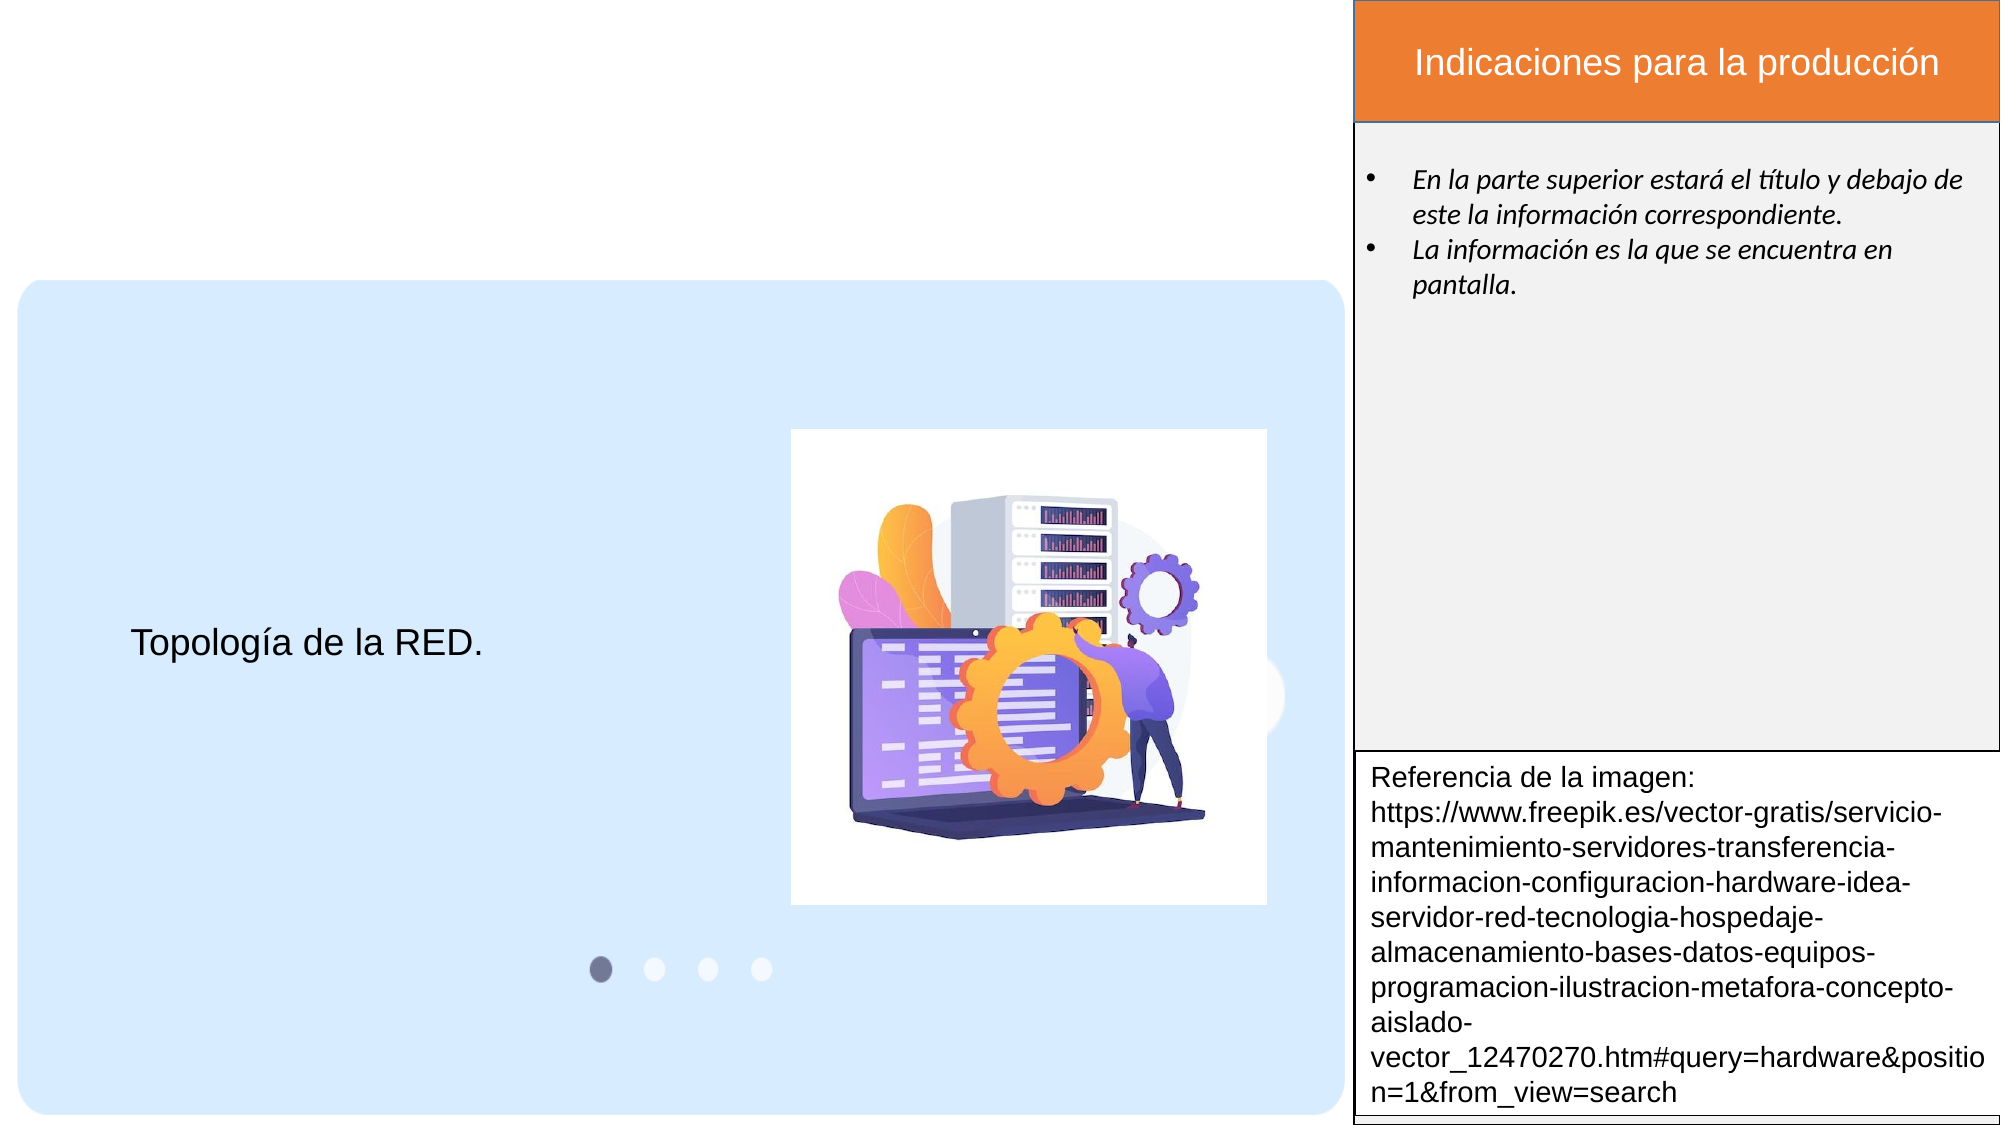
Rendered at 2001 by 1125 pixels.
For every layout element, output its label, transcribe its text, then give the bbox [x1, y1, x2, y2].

text_box Indicaciones para la producción [1353, 0, 2000, 122]
text_box [1355, 613, 2000, 751]
text_box En la parte superior estará el título y debajo de este la información correspondiente. La información es la que se encuentra en pantalla. [1350, 117, 2000, 613]
text_box Referencia de la imagen: https://www.freepik.es/vector-gratis/servicio-mantenimiento-servidores-transferencia-informacion-configuracion-hardware-idea-servidor-red-tecnologia-hospedaje-almacenamiento-bases-datos-equipos-programacion-ilustracion-metafora-concepto-aislado-vector_12470270.htm#query=hardware&position=1&from_view=search [1355, 751, 2000, 1116]
picture [0, 273, 1352, 1121]
text_box [1354, 1116, 2000, 1125]
